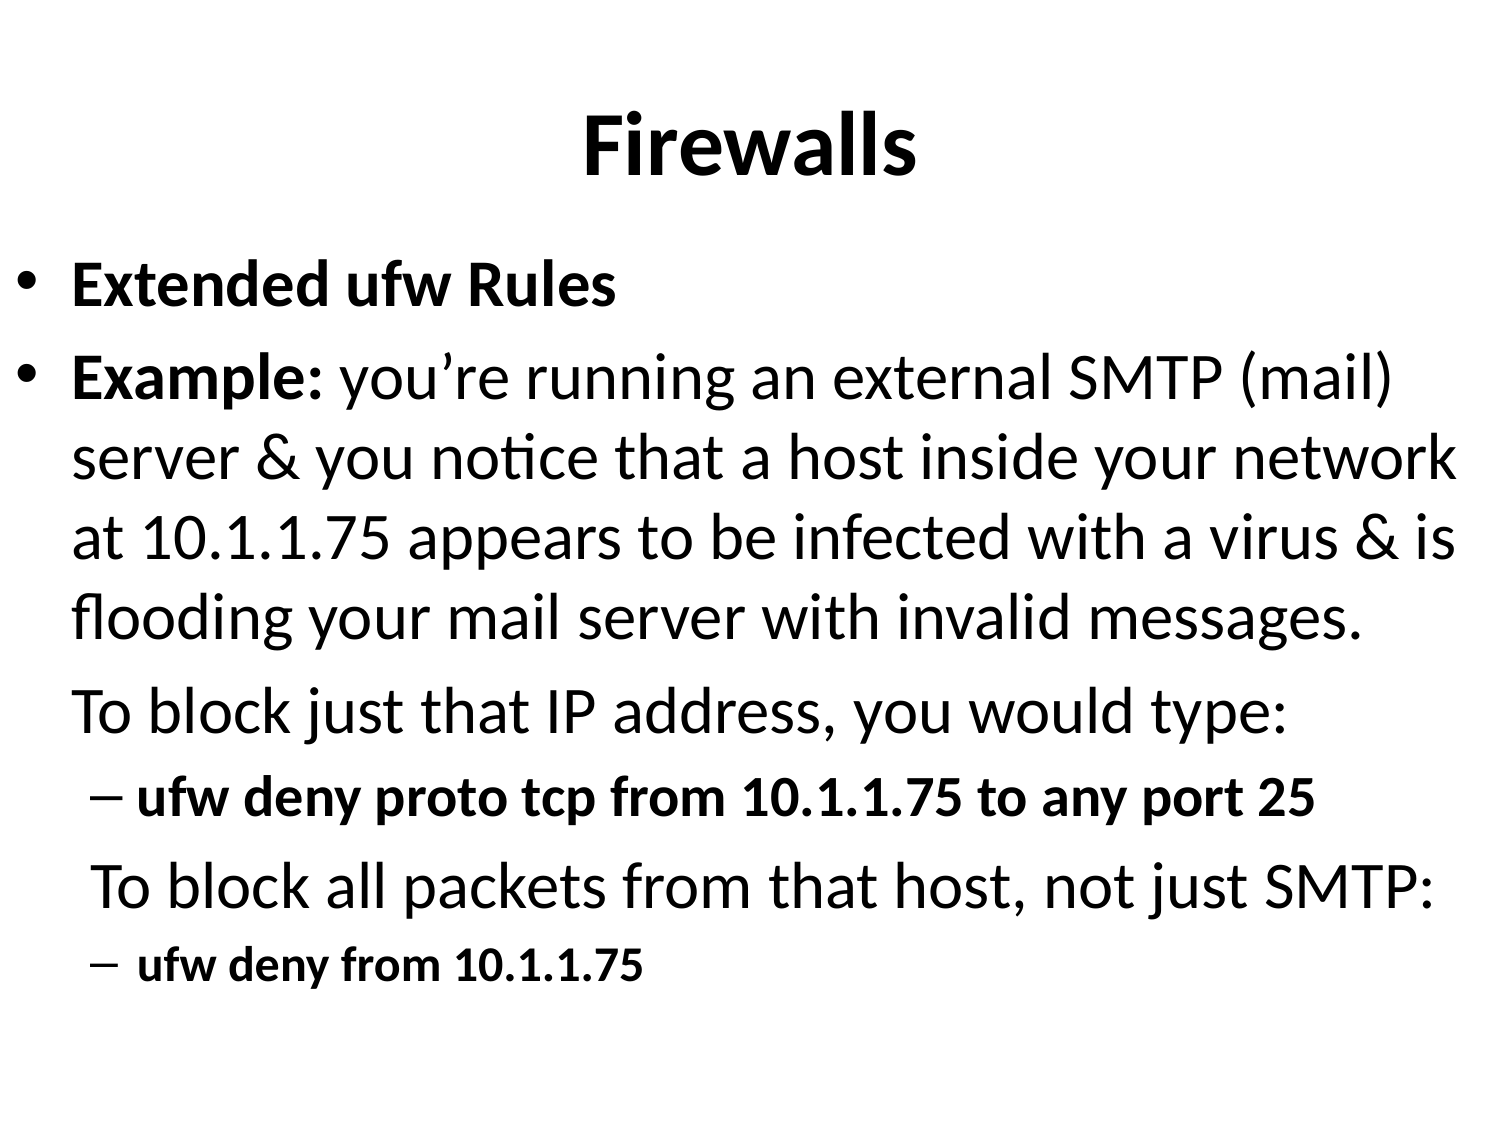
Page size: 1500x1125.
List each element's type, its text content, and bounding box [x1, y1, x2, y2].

list Extended ufw Rules Example: you’re running an external SMTP (mail) server & you notice that a host inside your network at 10.1.1.75 appears to be infected with a virus & is flooding your mail server with invalid messages. To block just that IP address, you would type: ufw deny proto tcp from 10.1.1.75 to any port 25 To block all packets from that host, not just SMTP: ufw deny from 10.1.1.75 [0, 231, 1500, 1083]
title Firewalls [75, 45, 1425, 231]
